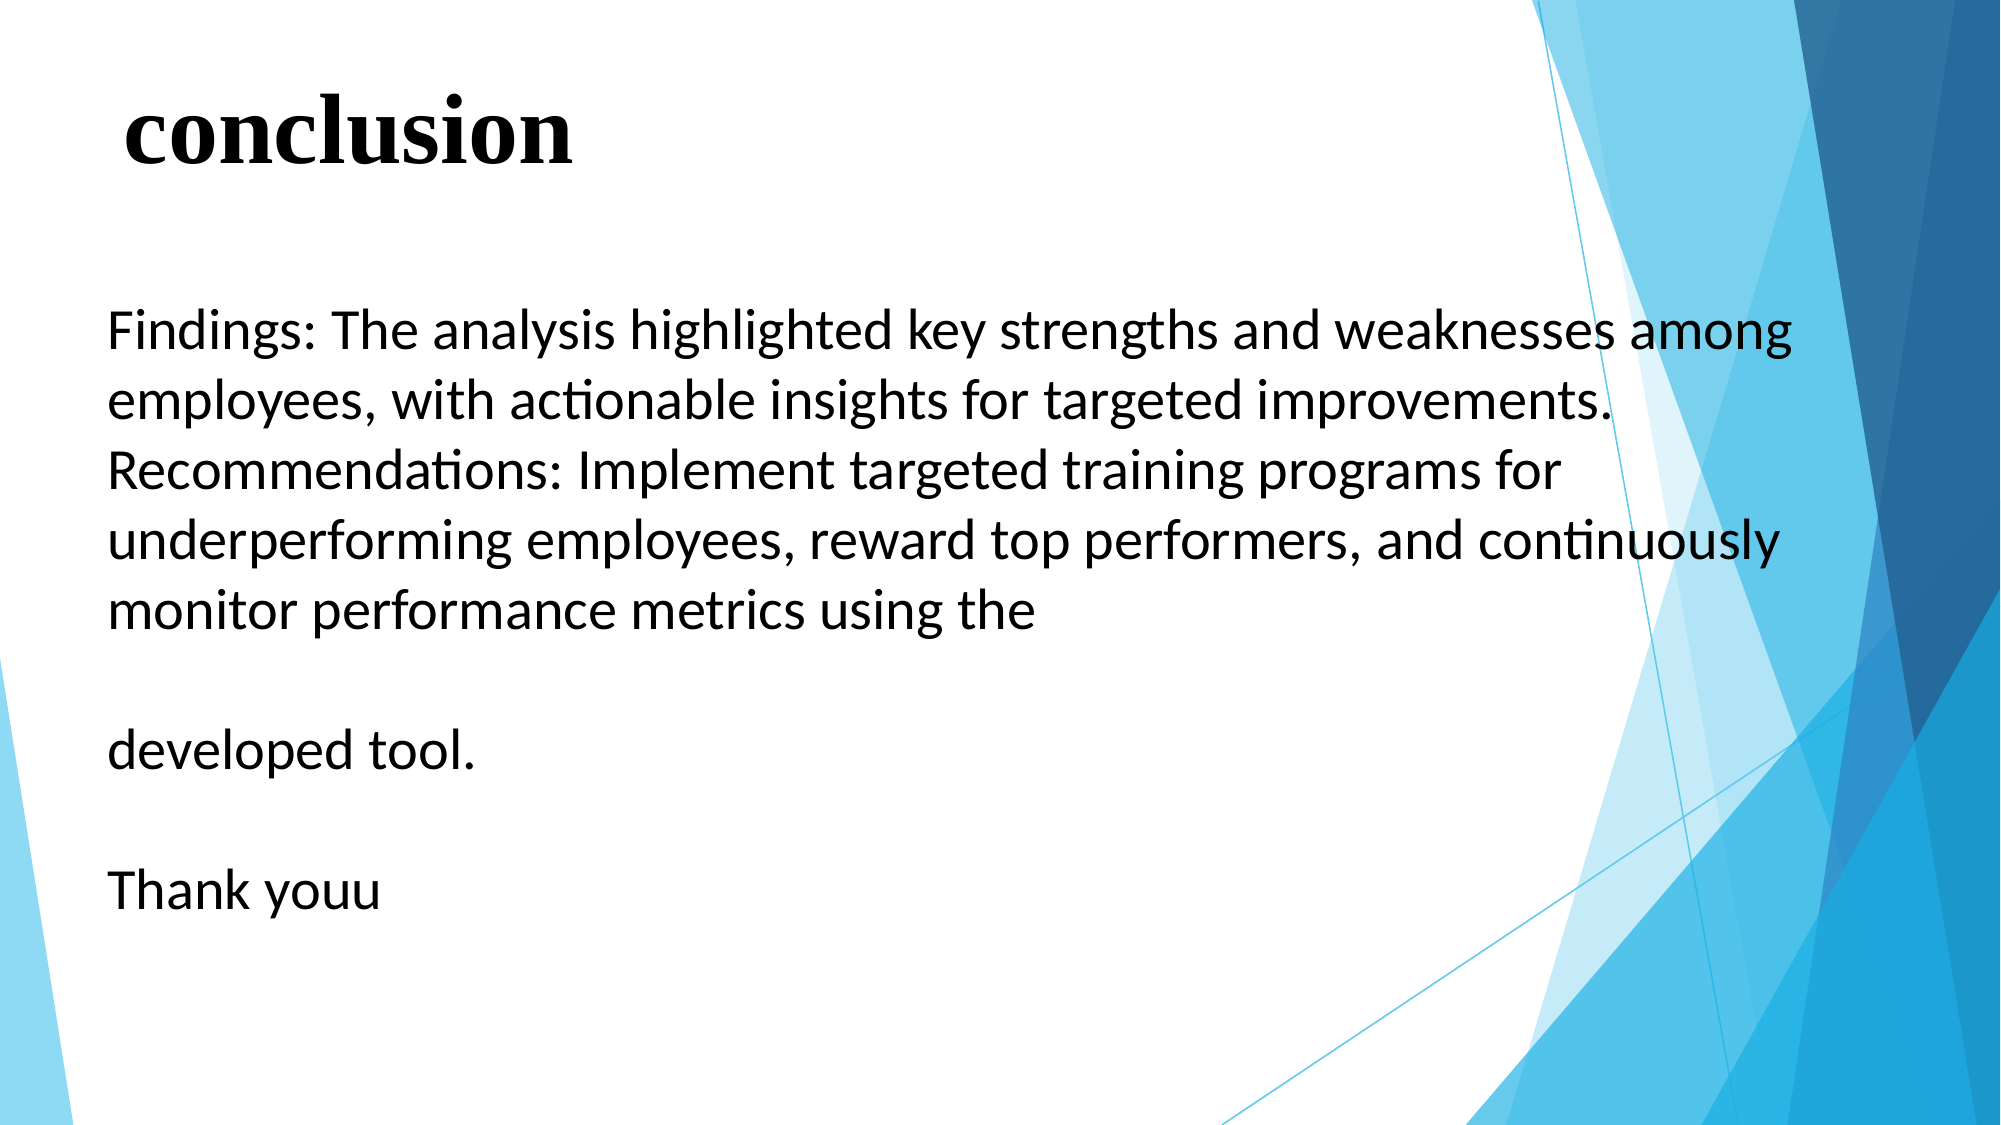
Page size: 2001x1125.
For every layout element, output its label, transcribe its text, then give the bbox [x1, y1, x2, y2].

text_box Findings: The analysis highlighted key strengths and weaknesses among employees, with actionable insights for targeted improvements. Recommendations: Implement targeted training programs for underperforming employees, reward top performers, and continuously monitor performance metrics using the developed tool. Thank youu [92, 283, 1814, 929]
title conclusion [123, 63, 1877, 182]
